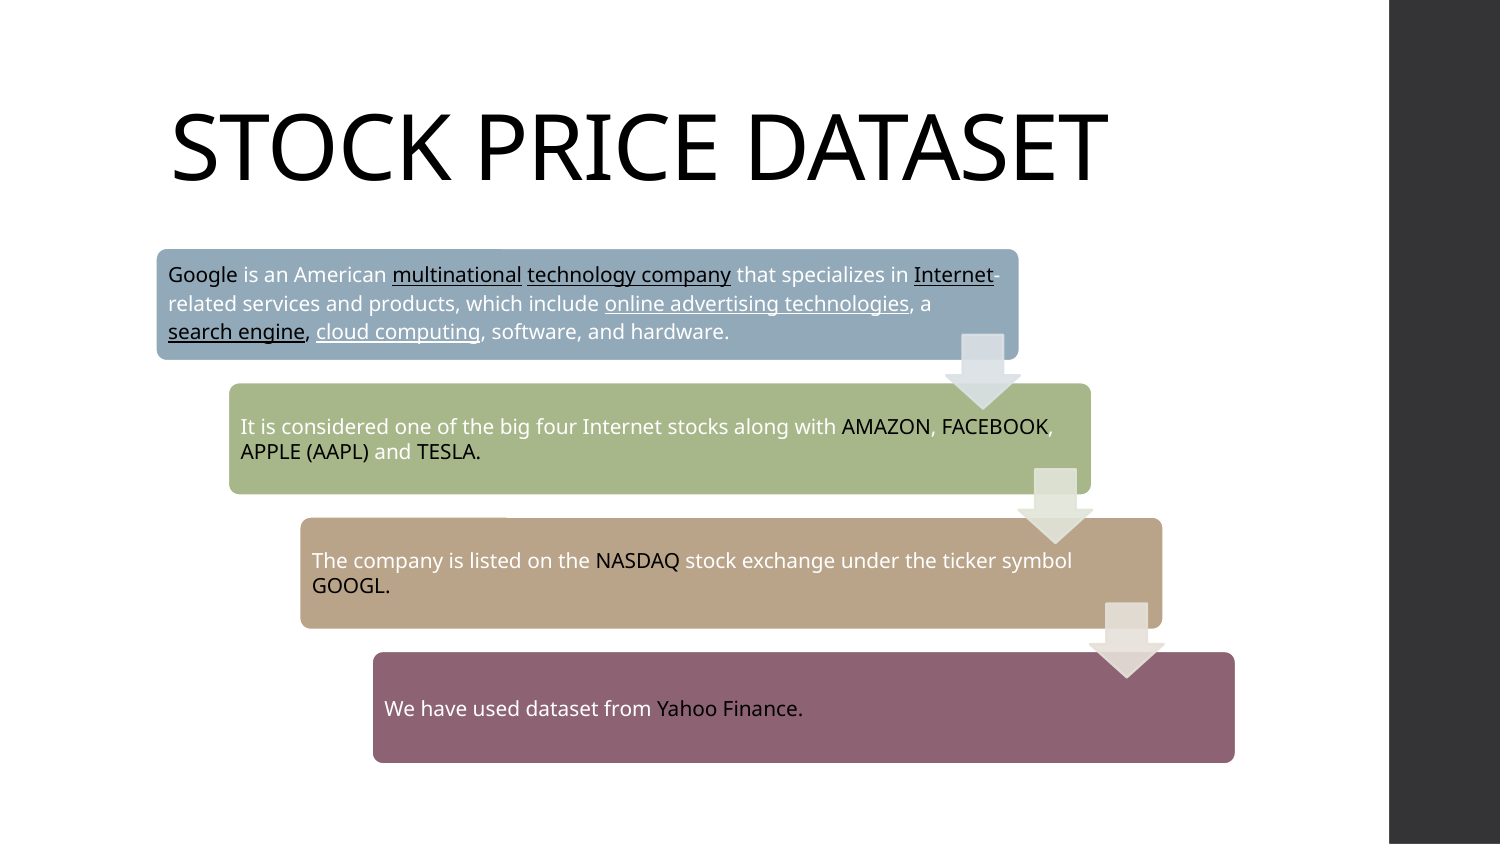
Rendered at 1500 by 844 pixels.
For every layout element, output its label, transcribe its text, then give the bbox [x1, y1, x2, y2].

title STOCK PRICE DATASET [155, 45, 1348, 209]
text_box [154, 247, 1237, 765]
text_box [1388, 0, 1500, 844]
